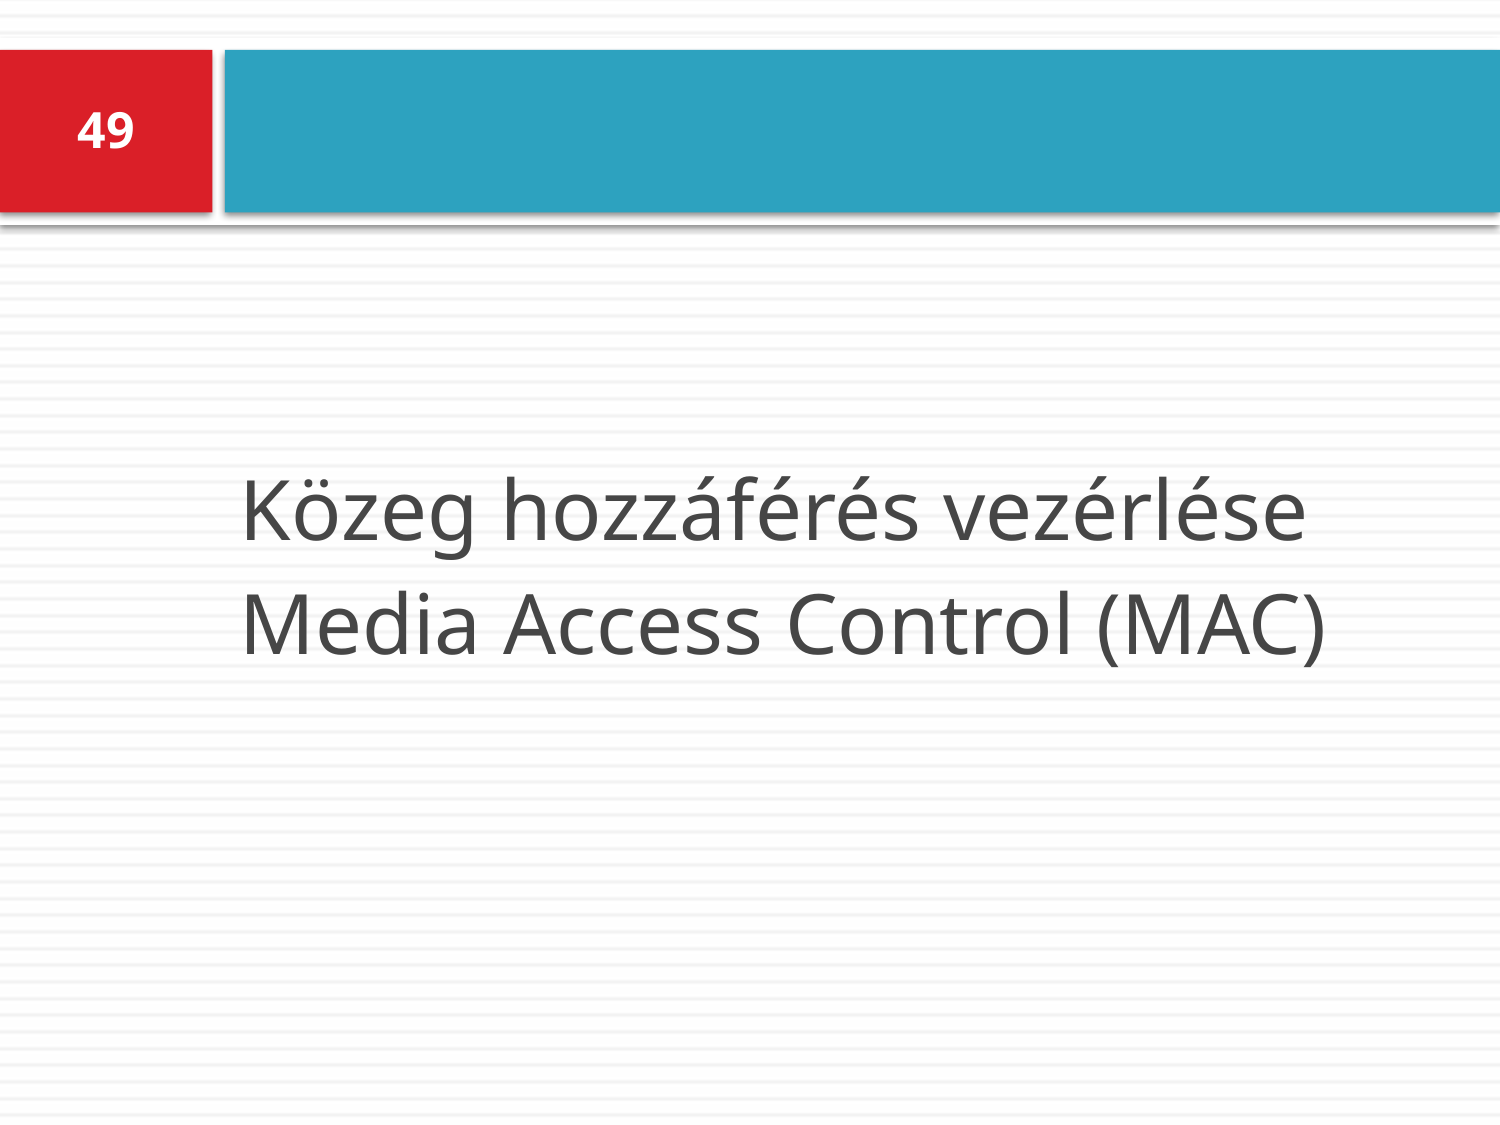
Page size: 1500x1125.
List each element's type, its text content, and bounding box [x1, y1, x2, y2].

list Közeg hozzáférés vezérlése Media Access Control (MAC) [225, 450, 1394, 725]
slide_number 49 [0, 75, 213, 191]
